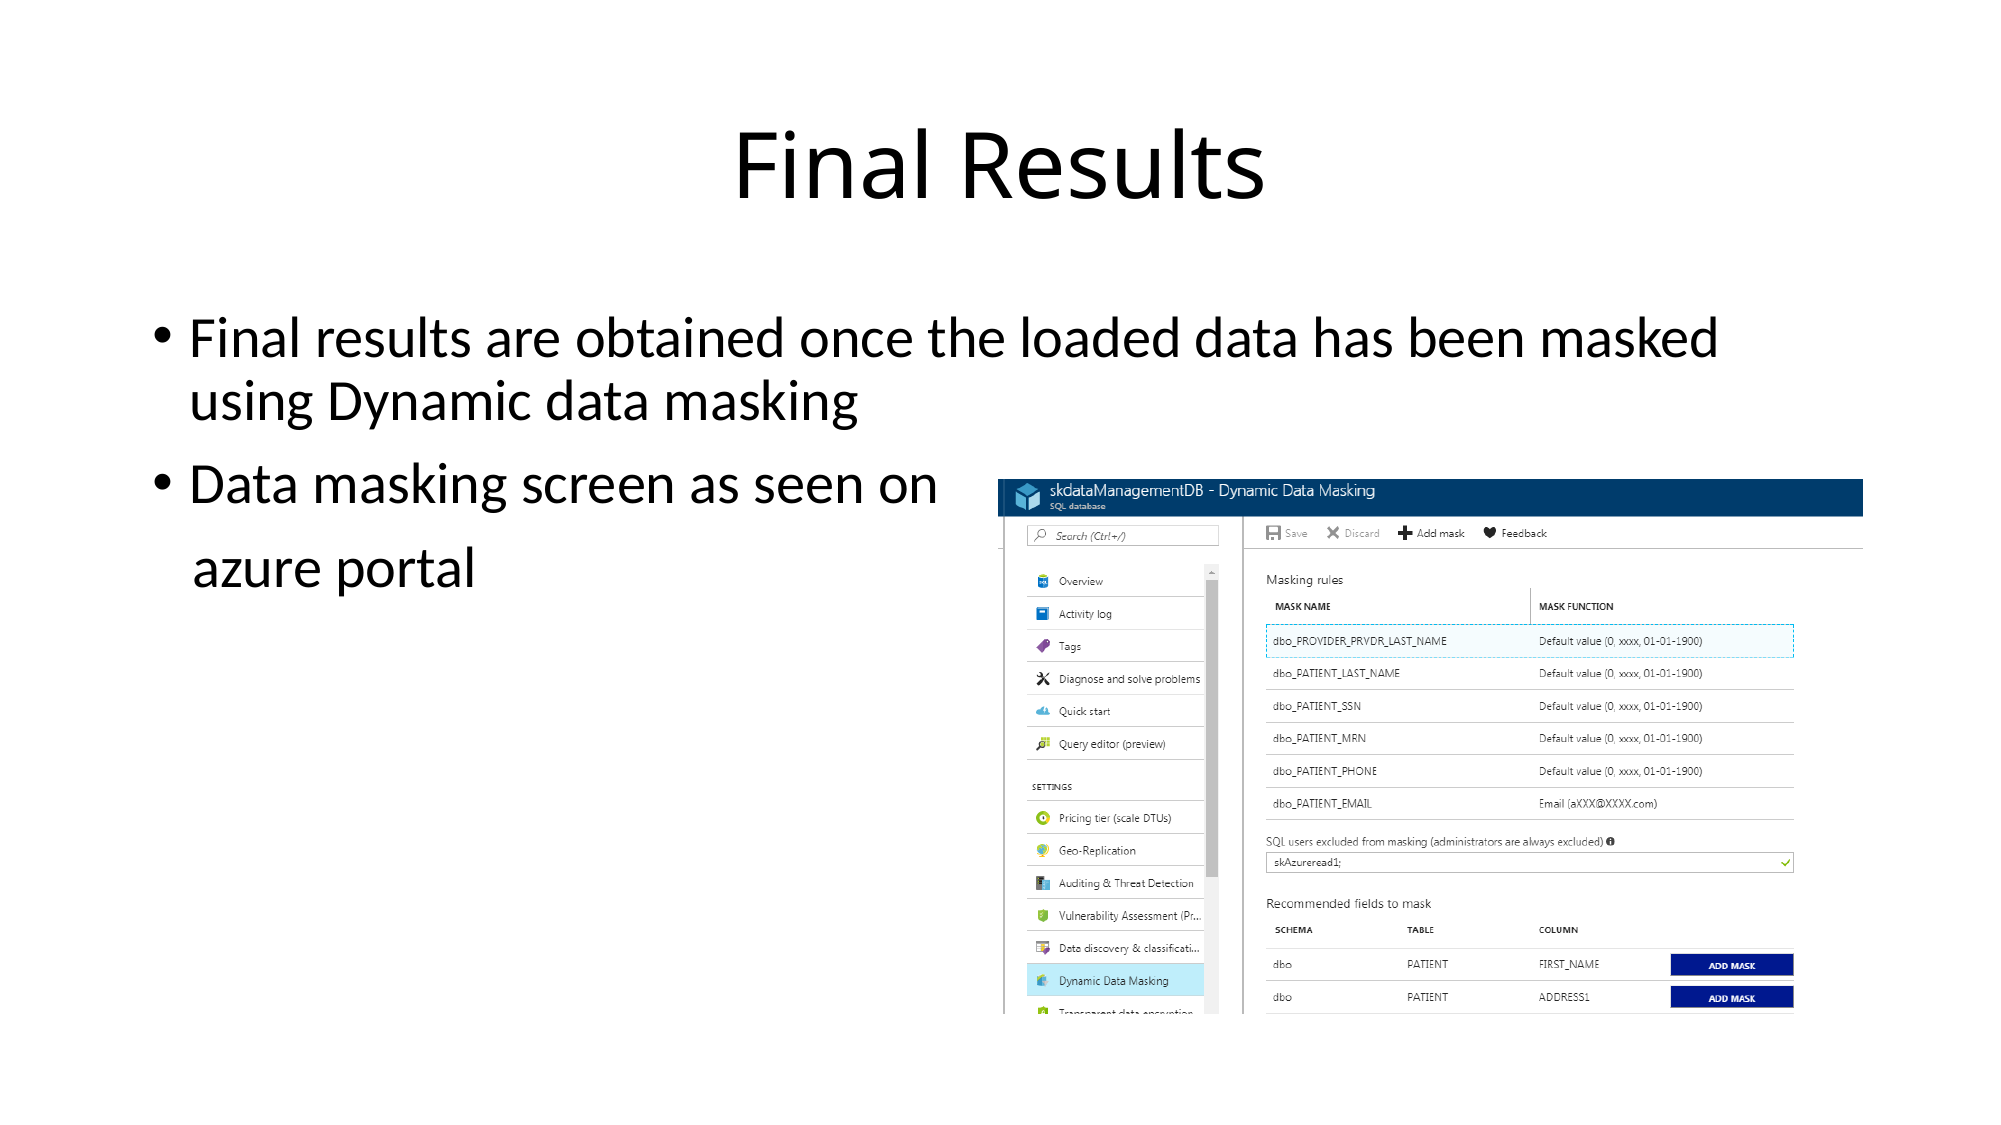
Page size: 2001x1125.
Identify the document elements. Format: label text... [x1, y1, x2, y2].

list Final results are obtained once the loaded data has been masked using Dynamic data masking Data masking screen as seen on azure portal [137, 299, 1863, 1014]
title Final Results [137, 59, 1863, 278]
picture [998, 479, 1863, 1014]
